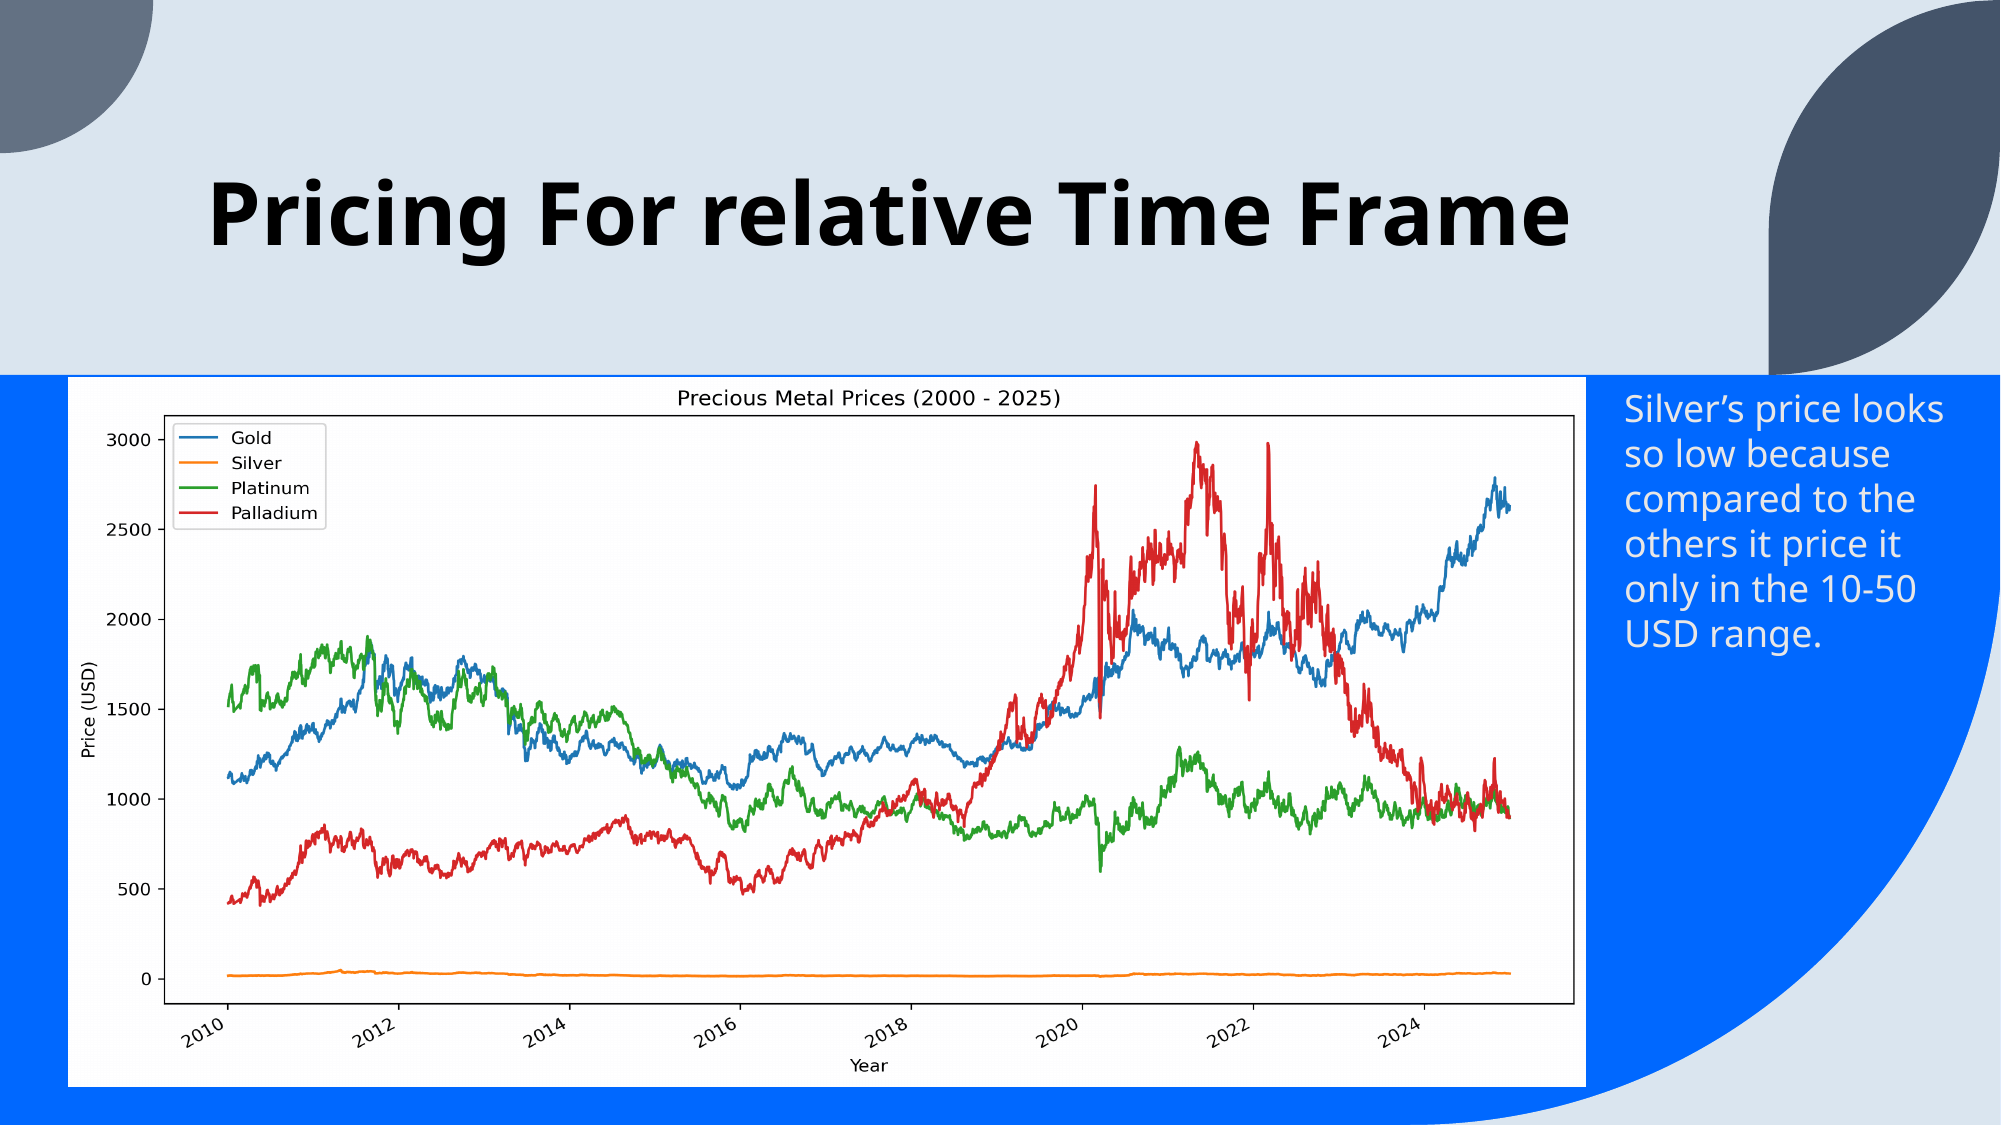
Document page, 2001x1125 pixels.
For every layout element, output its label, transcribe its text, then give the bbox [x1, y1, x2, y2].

picture [68, 377, 1586, 1087]
title Pricing For relative Time Frame [191, 7, 1796, 270]
text_box Silver’s price looks so low because compared to the others it price it only in the 10-50 USD range. [1609, 377, 1992, 662]
